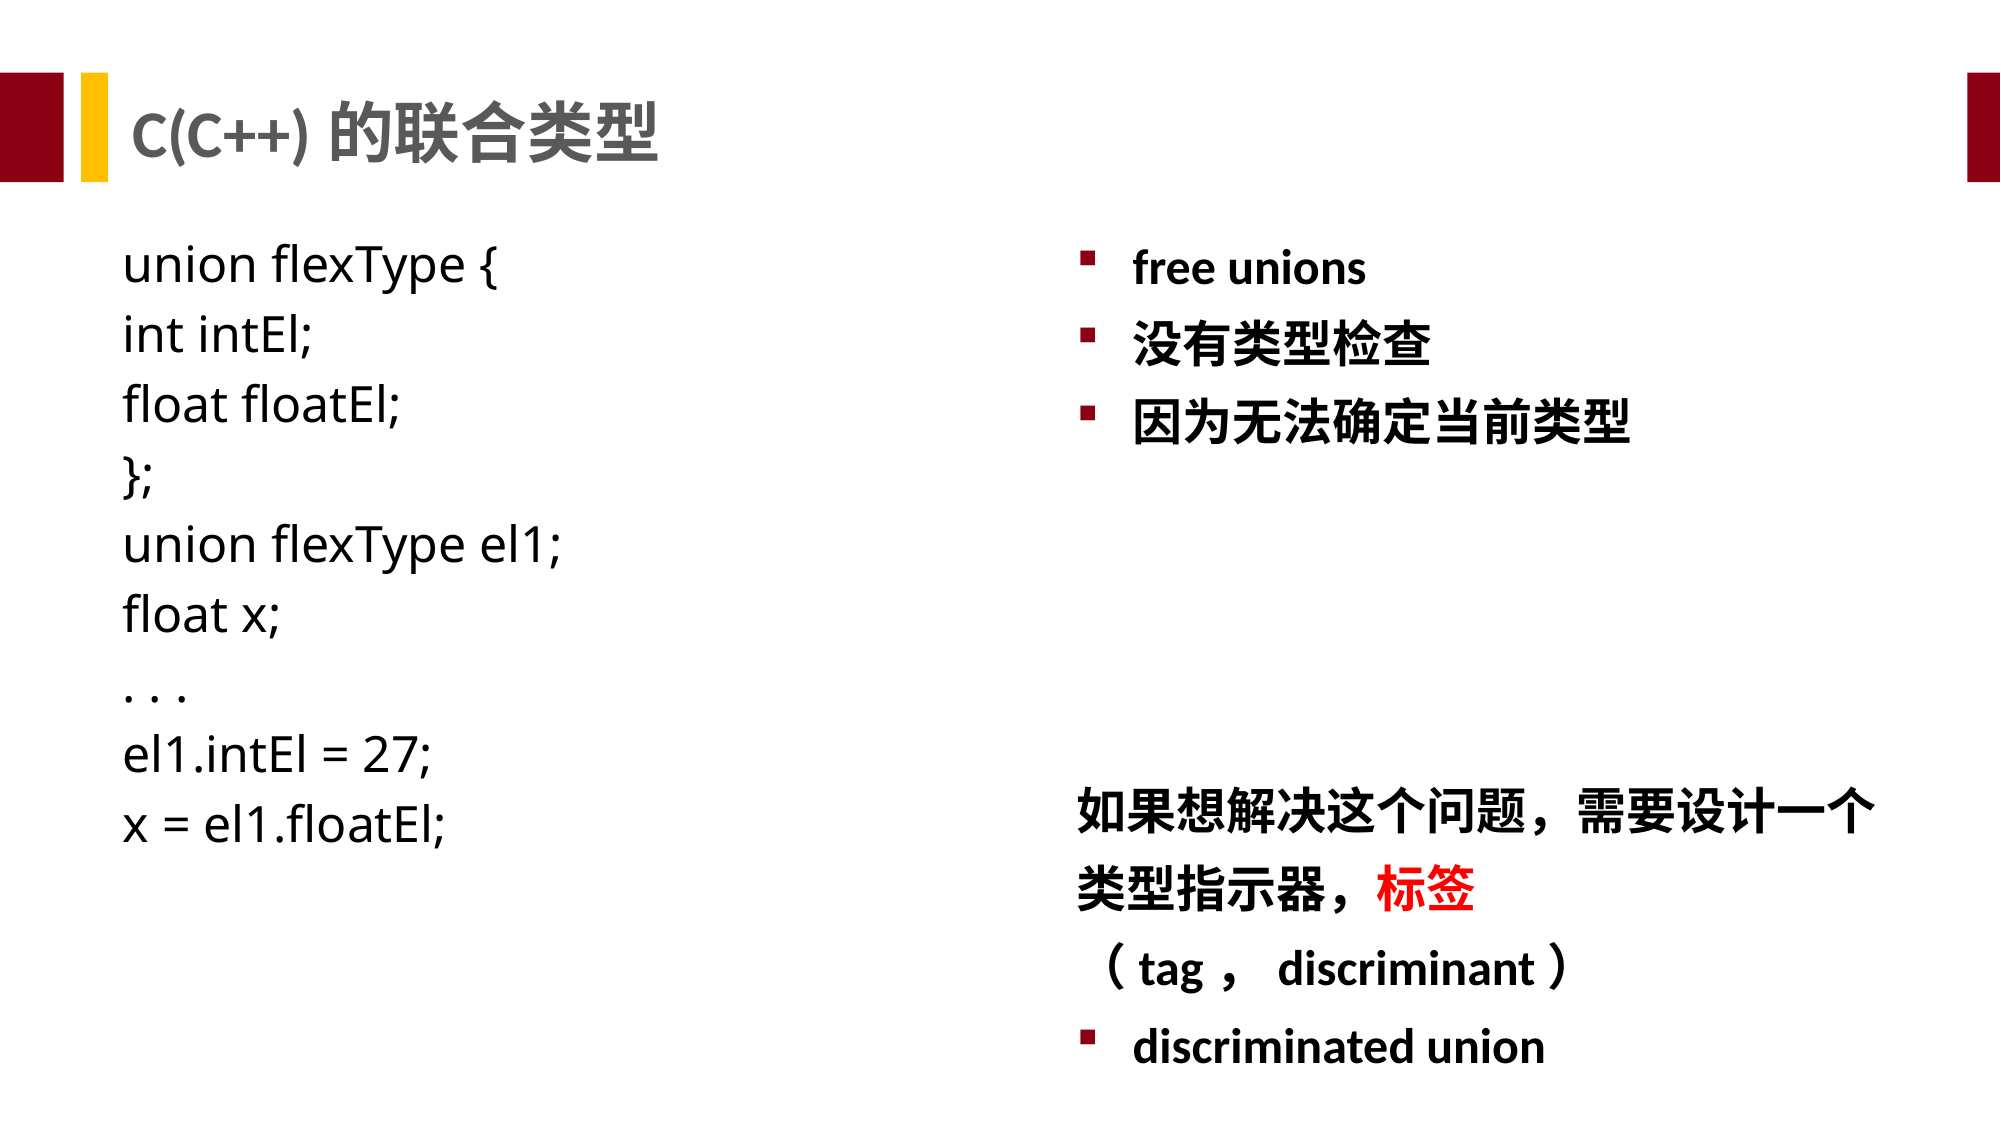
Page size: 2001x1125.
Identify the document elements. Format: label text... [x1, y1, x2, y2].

text_box [80, 71, 109, 183]
text_box [0, 71, 65, 183]
text_box free unions 没有类型检查 因为无法确定当前类型 如果想解决这个问题，需要设计一个类型指示器，标签（tag，discriminant） discriminated union [1061, 208, 1937, 1082]
text_box [1966, 71, 2000, 183]
text_box C(C++)的联合类型 [132, 91, 1944, 172]
text_box union flexType { int intEl; float floatEl; }; union flexType el1; float x; . . . el1.intEl = 27; x = el1.floatEl; [107, 225, 1085, 971]
